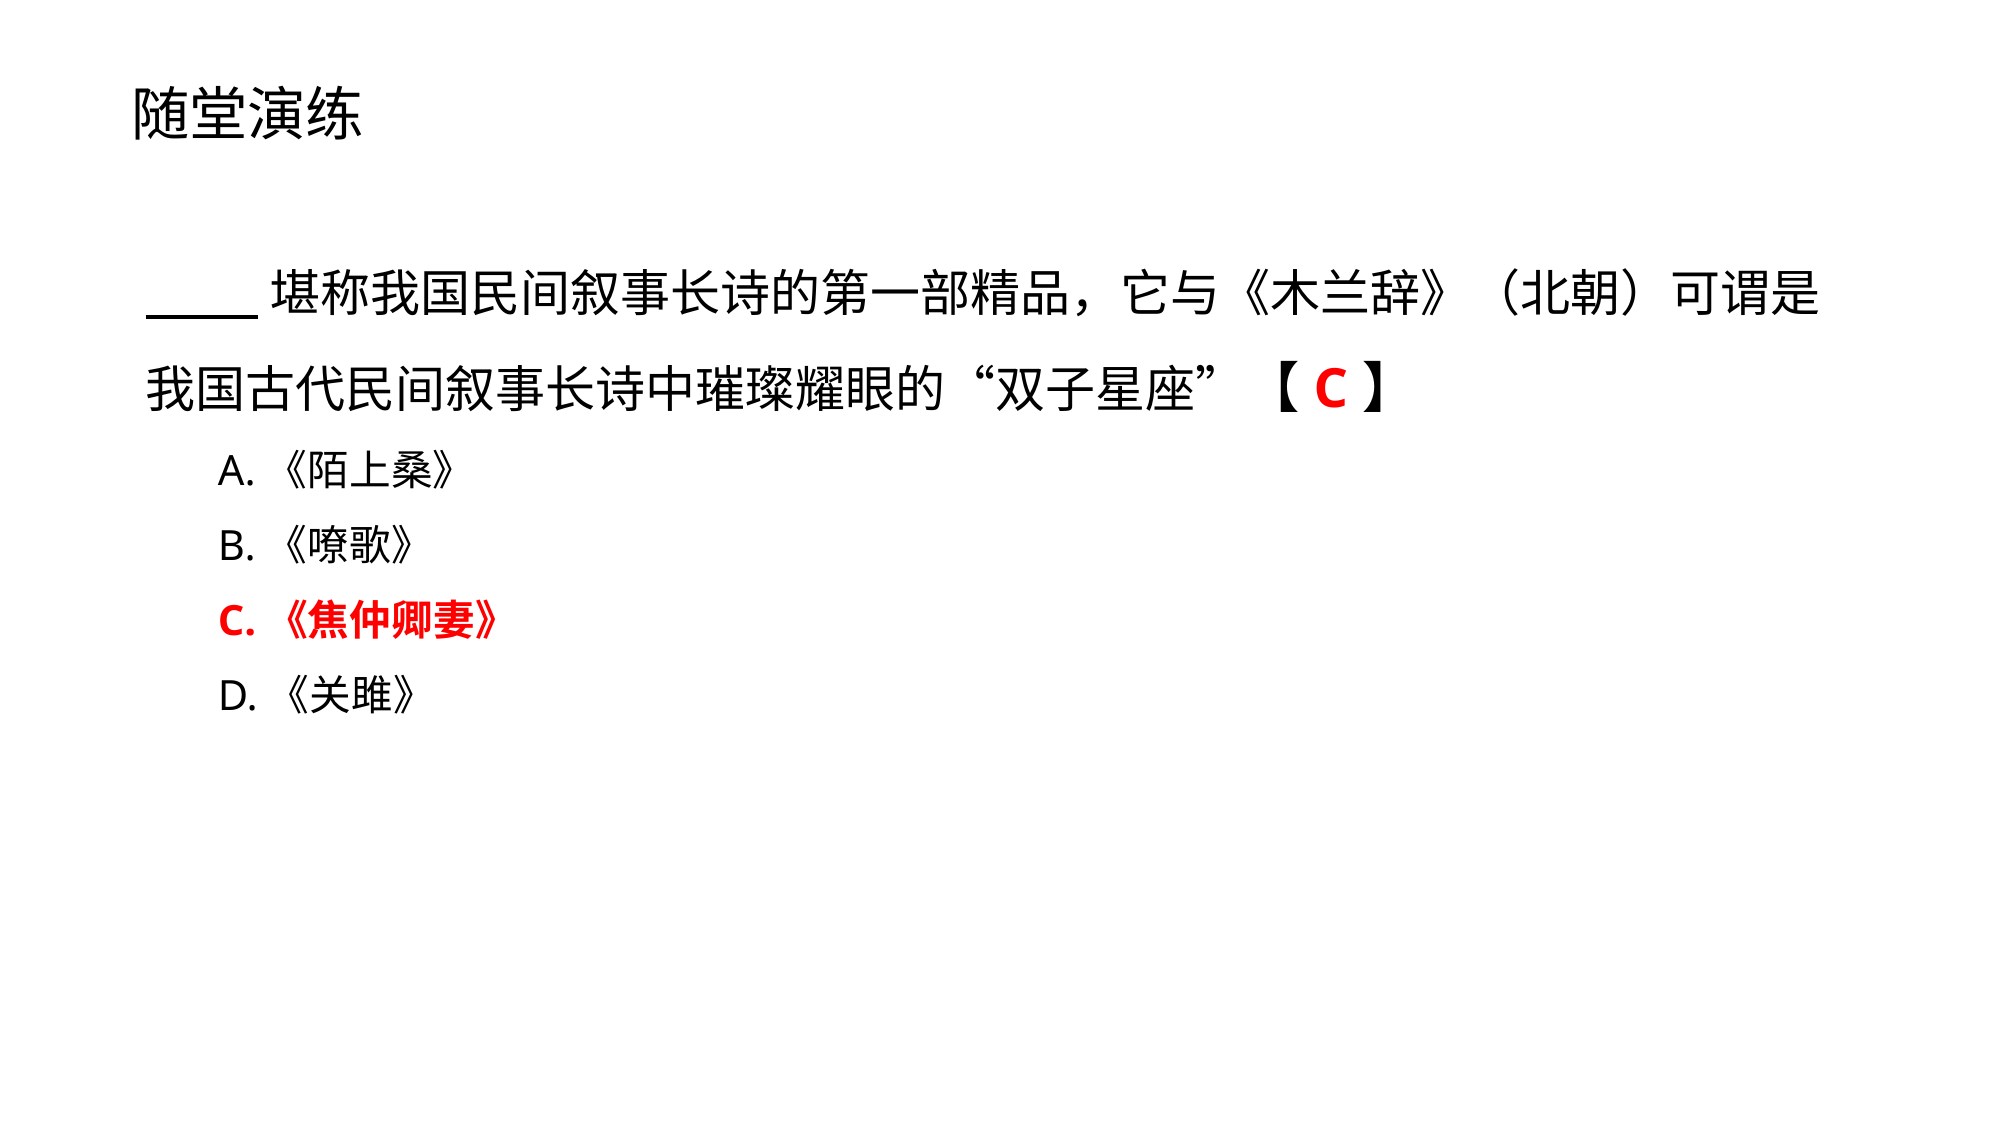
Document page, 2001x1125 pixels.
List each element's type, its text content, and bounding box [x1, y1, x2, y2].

text_box 随堂演练 [116, 69, 797, 155]
text_box 堪称我国民间叙事长诗的第一部精品，它与《木兰辞》（北朝）可谓是我国古代民间叙事长诗中璀璨耀眼的“双子星座”【C】 A.《陌上桑》 B.《嘹歌》 C.《焦仲卿妻》 D.《关雎》 [142, 231, 1857, 719]
